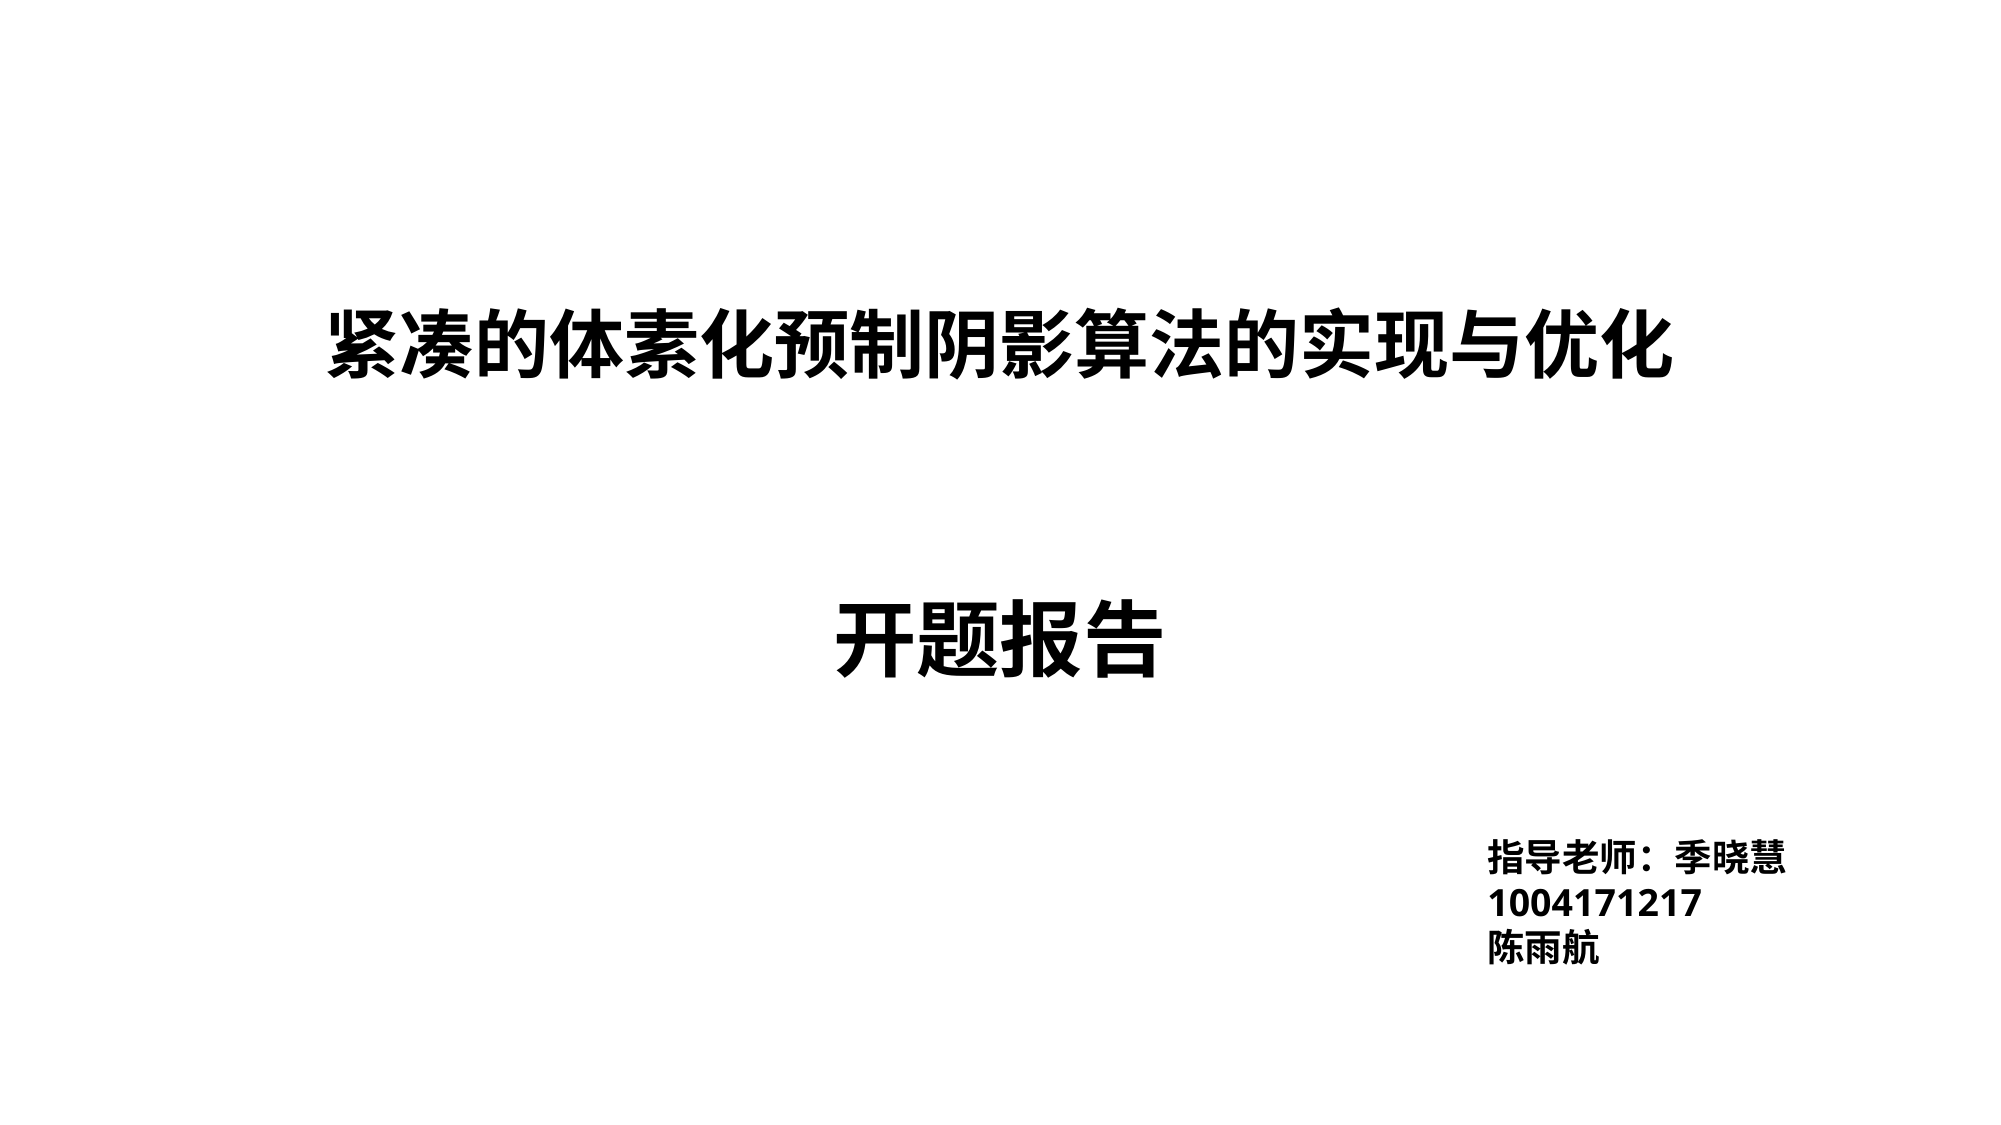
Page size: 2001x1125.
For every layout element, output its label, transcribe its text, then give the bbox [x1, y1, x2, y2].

title 紧凑的体素化预制阴影算法的实现与优化 [249, 262, 1750, 397]
subtitle 开题报告 [249, 590, 1750, 863]
text_box 指导老师：季晓慧 1004171217 陈雨航 [1472, 826, 1893, 977]
